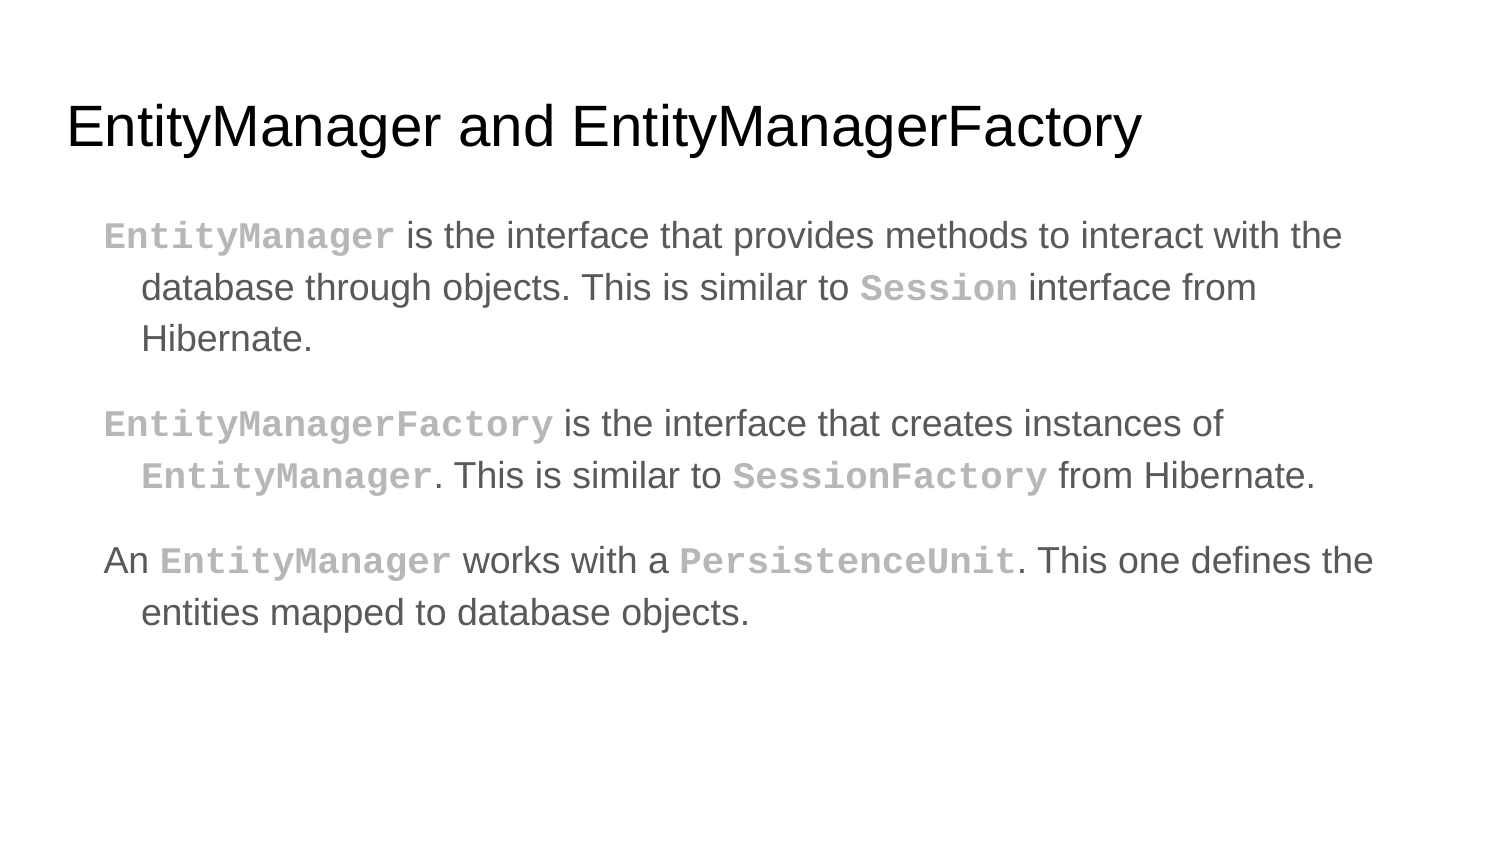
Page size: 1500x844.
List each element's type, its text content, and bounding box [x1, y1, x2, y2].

list EntityManager is the interface that provides methods to interact with the database through objects. This is similar to Session interface from Hibernate. EntityManagerFactory is the interface that creates instances of EntityManager. This is similar to SessionFactory from Hibernate. An EntityManager works with a PersistenceUnit. This one defines the entities mapped to database objects. [51, 189, 1449, 750]
title EntityManager and EntityManagerFactory [51, 72, 1449, 167]
